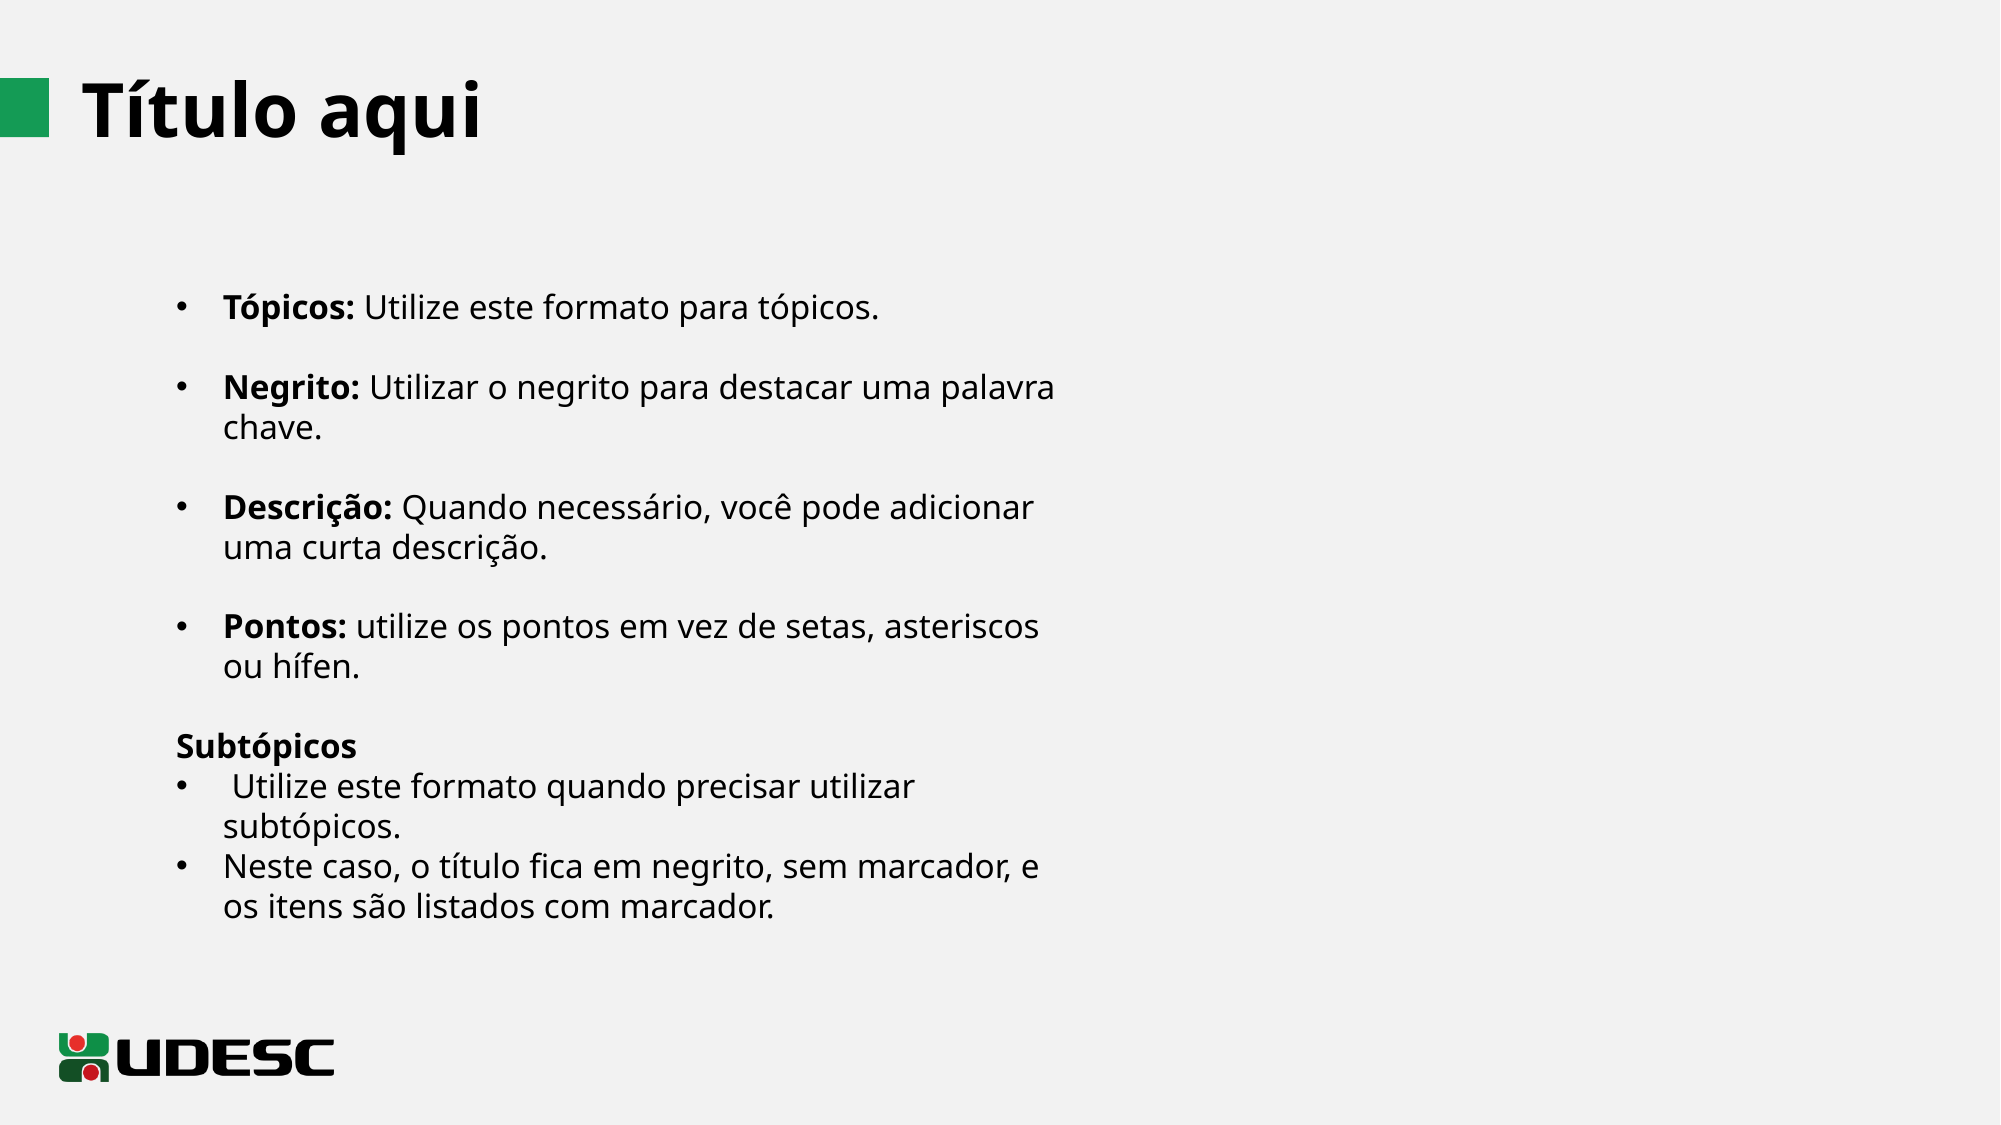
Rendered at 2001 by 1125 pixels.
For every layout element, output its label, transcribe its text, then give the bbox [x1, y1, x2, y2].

picture [58, 1033, 334, 1082]
text_box Tópicos: Utilize este formato para tópicos. Negrito: Utilizar o negrito para destacar uma palavra chave. Descrição: Quando necessário, você pode adicionar uma curta descrição. Pontos: utilize os pontos em vez de setas, asteriscos ou hífen. Subtópicos Utilize este formato quando precisar utilizar subtópicos. Neste caso, o título fica em negrito, sem marcador, e os itens são listados com marcador. [161, 278, 1095, 933]
text_box Título aqui [66, 54, 1083, 160]
text_box [0, 76, 51, 139]
